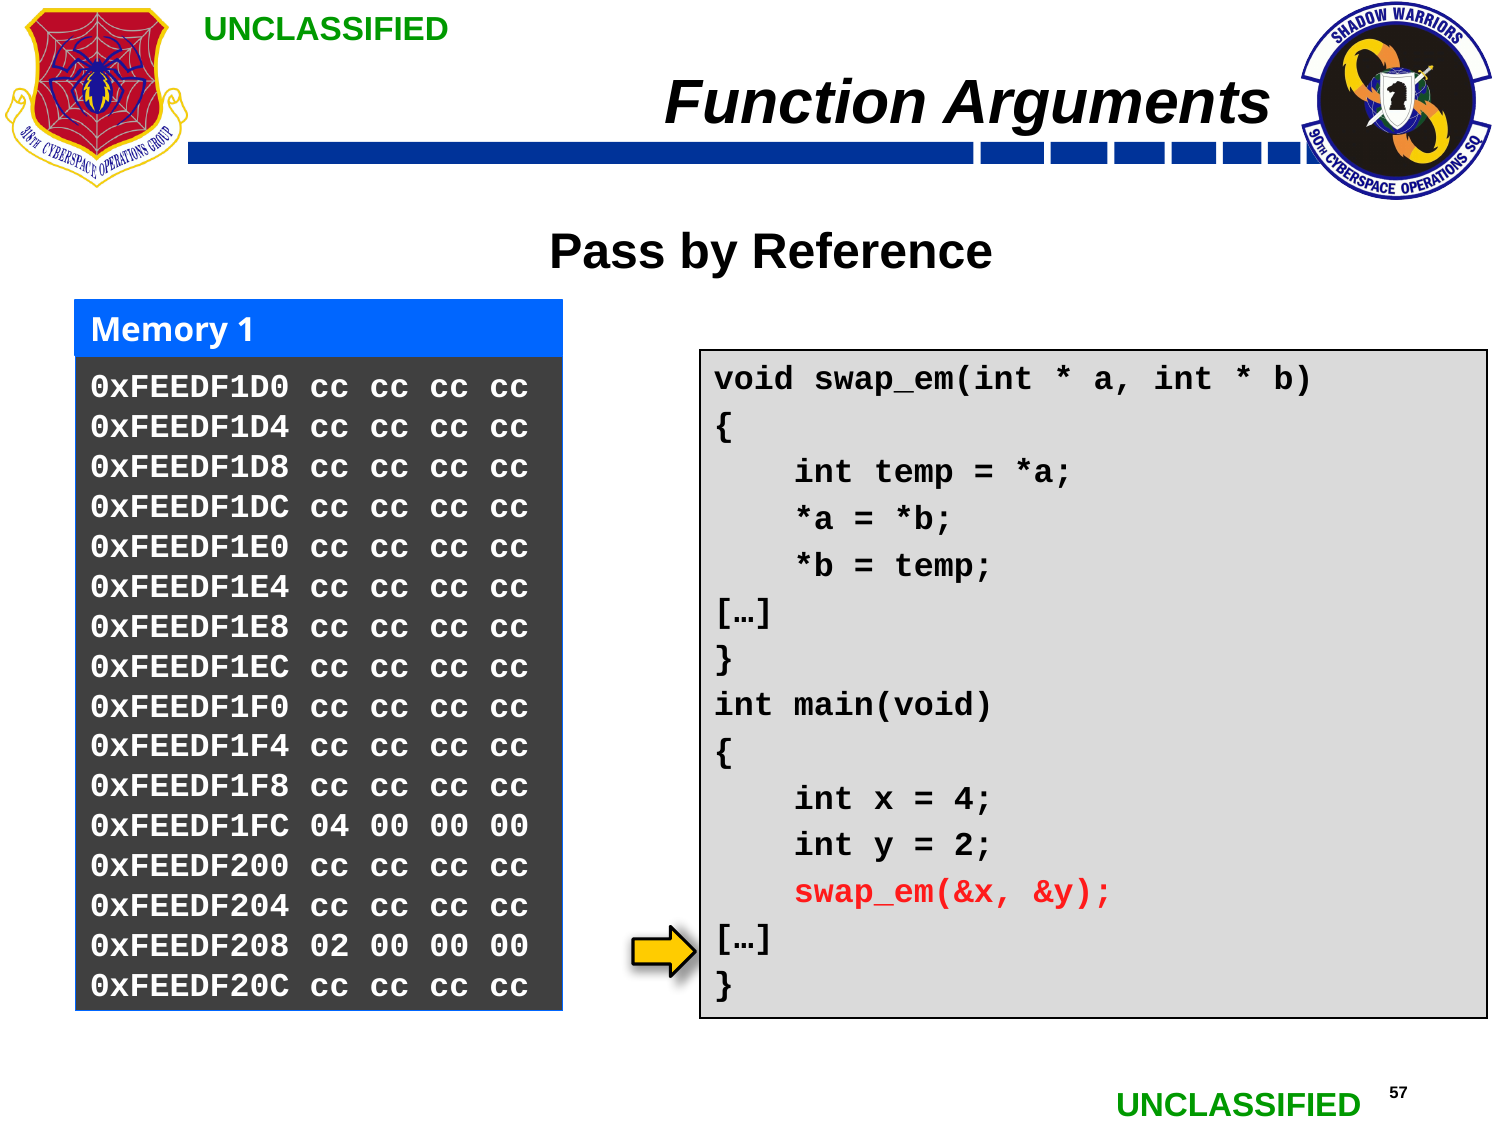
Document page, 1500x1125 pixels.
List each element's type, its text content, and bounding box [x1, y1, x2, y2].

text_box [74, 299, 563, 1019]
title Function Arguments [249, 51, 1288, 142]
picture [1300, 1, 1493, 200]
text_box void swap_em(int * a, int * b) { int temp = *a; *a = *b; *b = temp; […] } int main(void) { int x = 4; int y = 2; swap_em(&x, &y); […] } [699, 349, 1488, 1019]
picture [5, 8, 188, 188]
list Pass by Reference [90, 211, 1453, 989]
text_box [632, 926, 696, 977]
